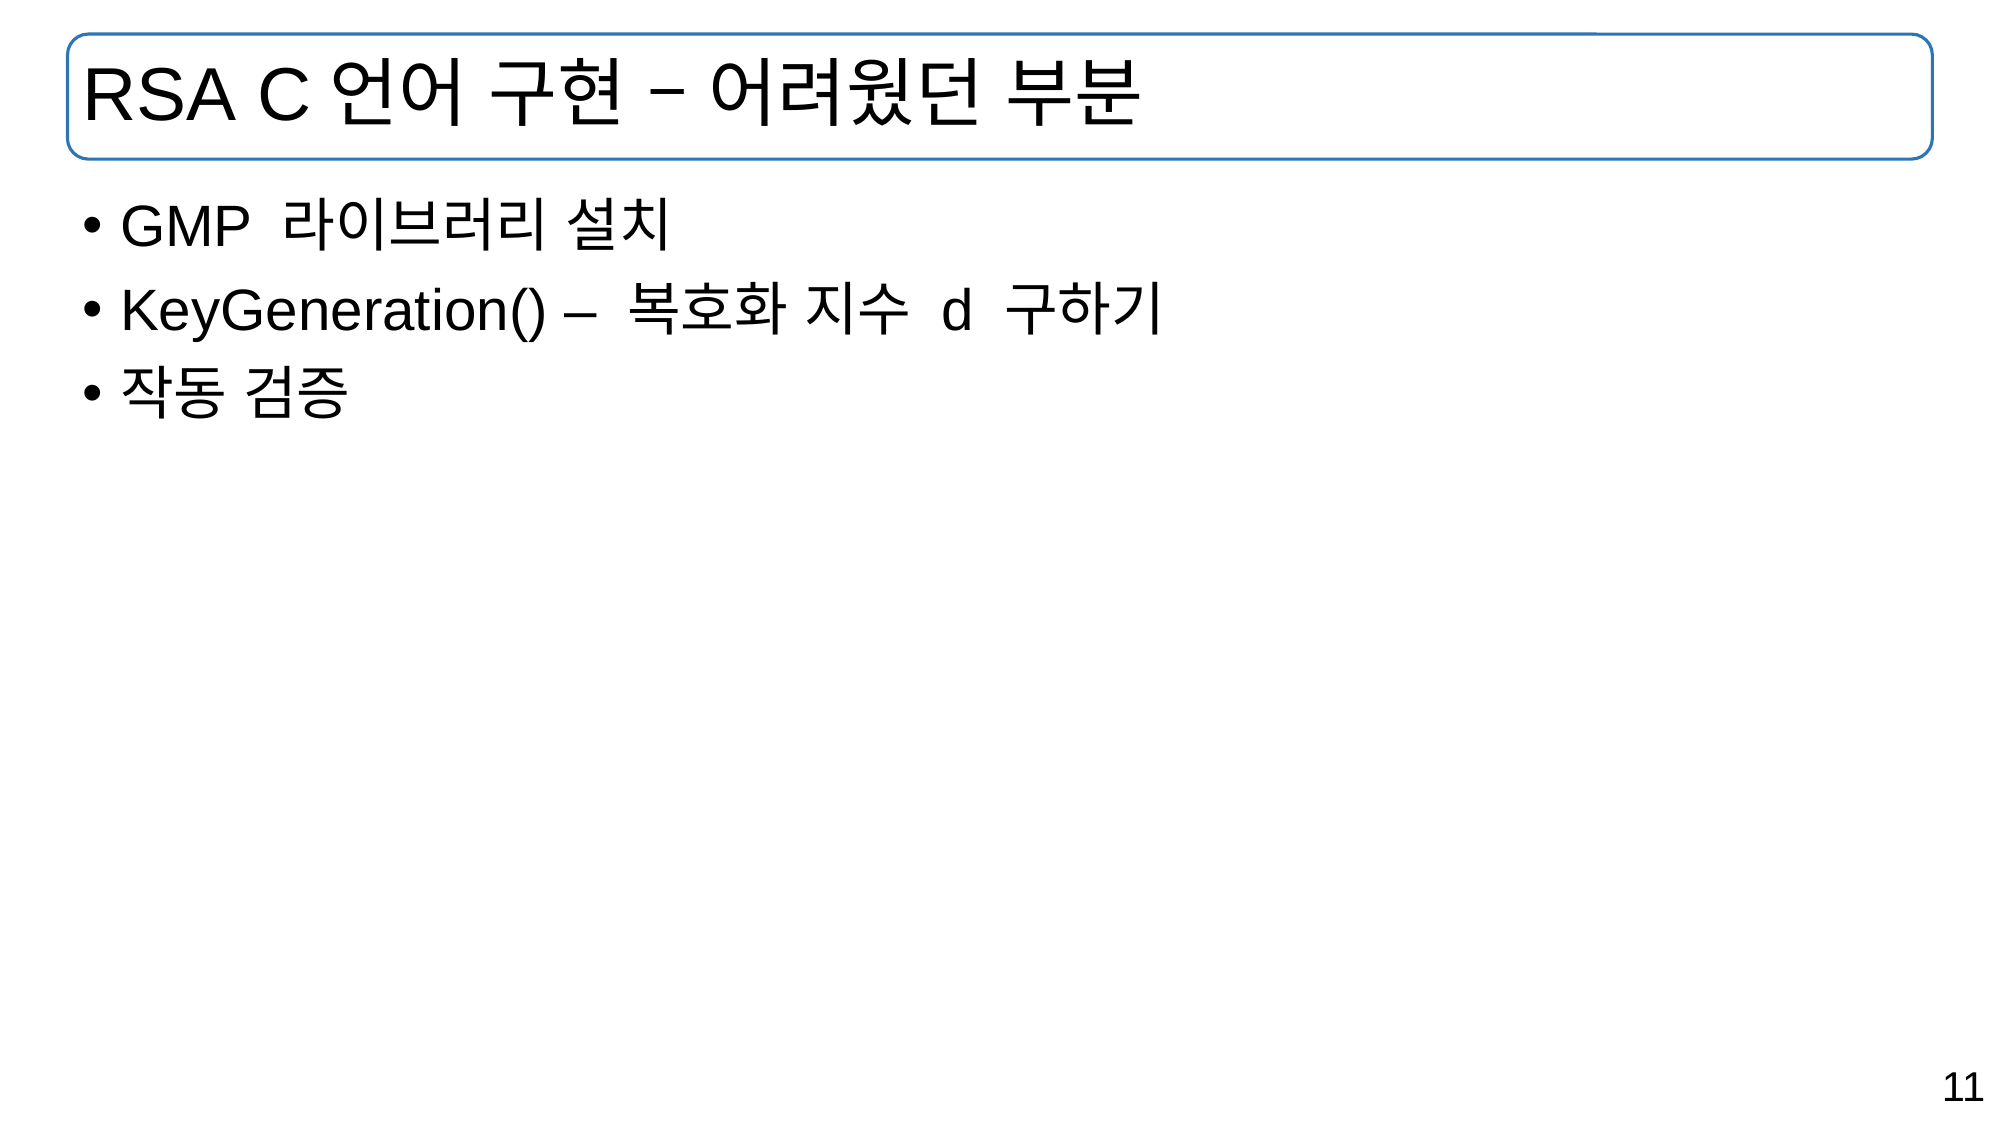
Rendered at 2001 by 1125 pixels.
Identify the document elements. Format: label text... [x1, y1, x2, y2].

title RSA C언어 구현 – 어려웠던 부분 [67, 34, 1933, 160]
list GMP 라이브러리 설치 KeyGeneration() – 복호화 지수 d 구하기 작동 검증 [67, 189, 1933, 1019]
